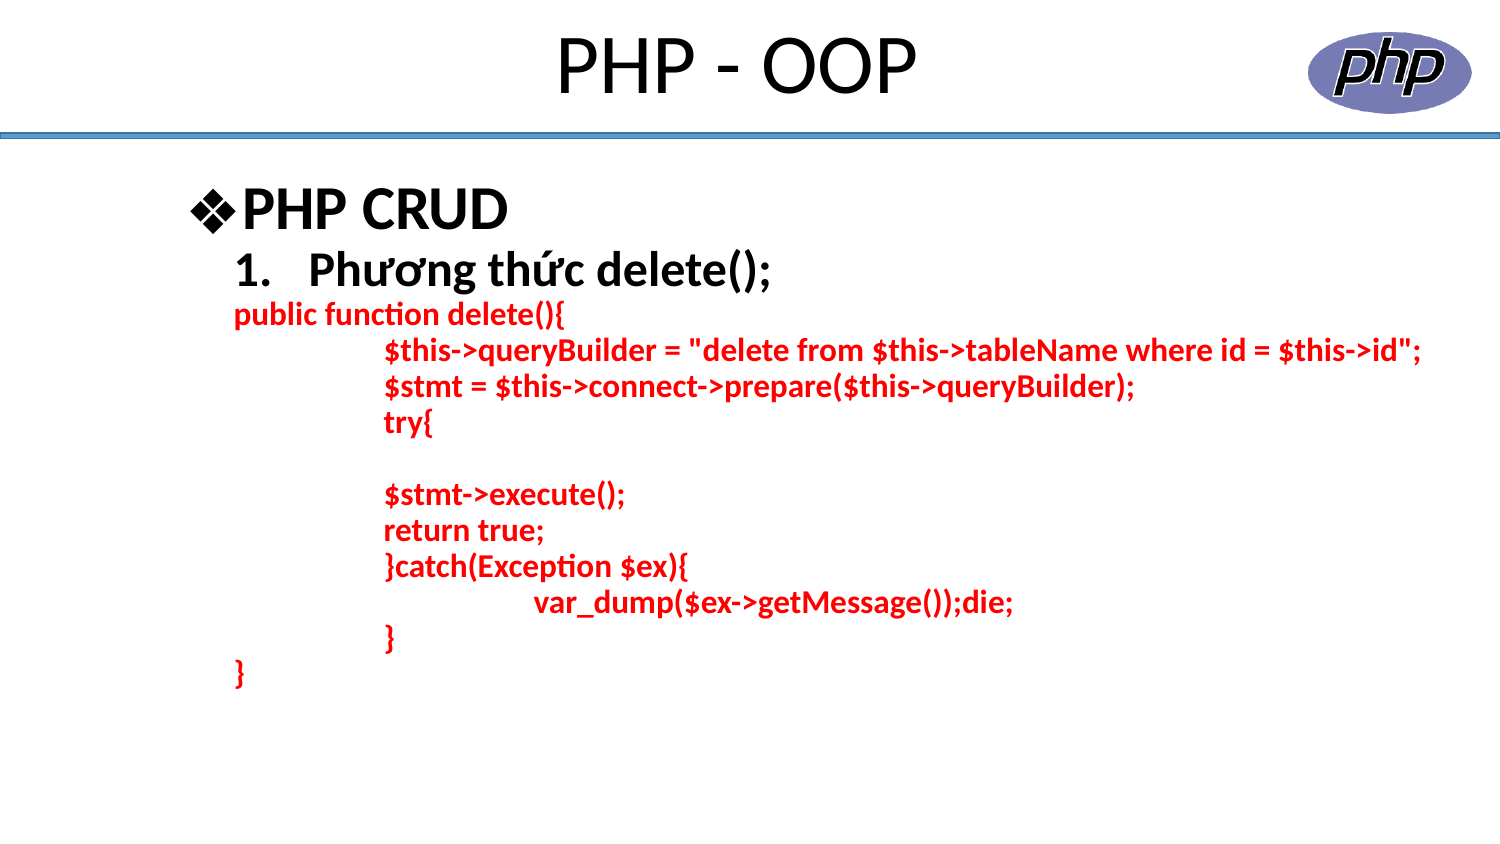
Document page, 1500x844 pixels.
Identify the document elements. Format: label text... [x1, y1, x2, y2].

picture [1302, 10, 1476, 134]
title PHP - OOP [174, 29, 1297, 118]
subtitle PHP CRUD Phương thức delete(); public function delete(){ $this->queryBuilder = "delete from $this->tableName where id = $this->id"; $stmt = $this->connect->prepare($this->queryBuilder); try{ $stmt->execute(); return true; }catch(Exception $ex){ var_dump($ex->getMessage());die; } } [174, 170, 1476, 844]
text_box [0, 132, 1300, 139]
text_box [1478, 132, 1500, 139]
